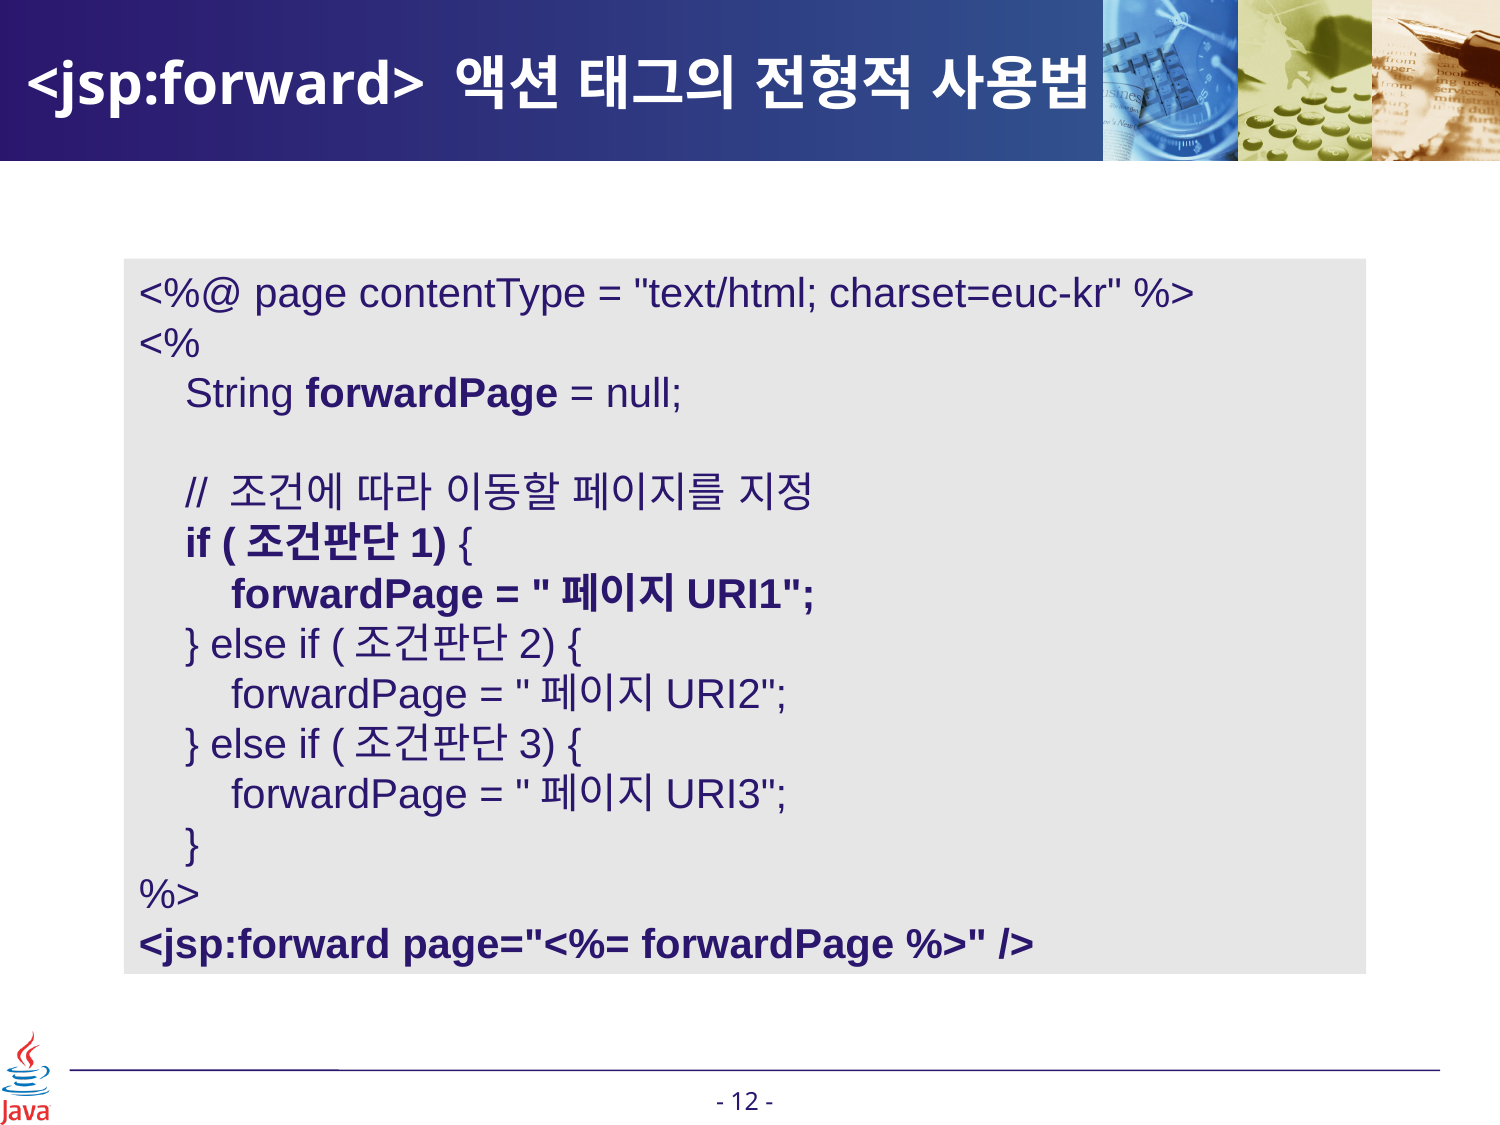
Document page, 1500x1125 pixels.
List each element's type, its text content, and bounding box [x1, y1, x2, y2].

title <jsp:forward> 액션 태그의 전형적 사용법 [11, 34, 1200, 128]
picture [0, 1031, 51, 1125]
picture [1103, 0, 1500, 161]
text_box <%@ page contentType = "text/html; charset=euc-kr" %> <% String forwardPage = null; // 조건에 따라 이동할 페이지를 지정 if (조건판단1) { forwardPage = "페이지URI1"; } else if (조건판단2) { forwardPage = "페이지URI2"; } else if (조건판단3) { forwardPage = "페이지URI3"; } %> <jsp:forward page="<%= forwardPage %>" /> [123, 258, 1367, 974]
